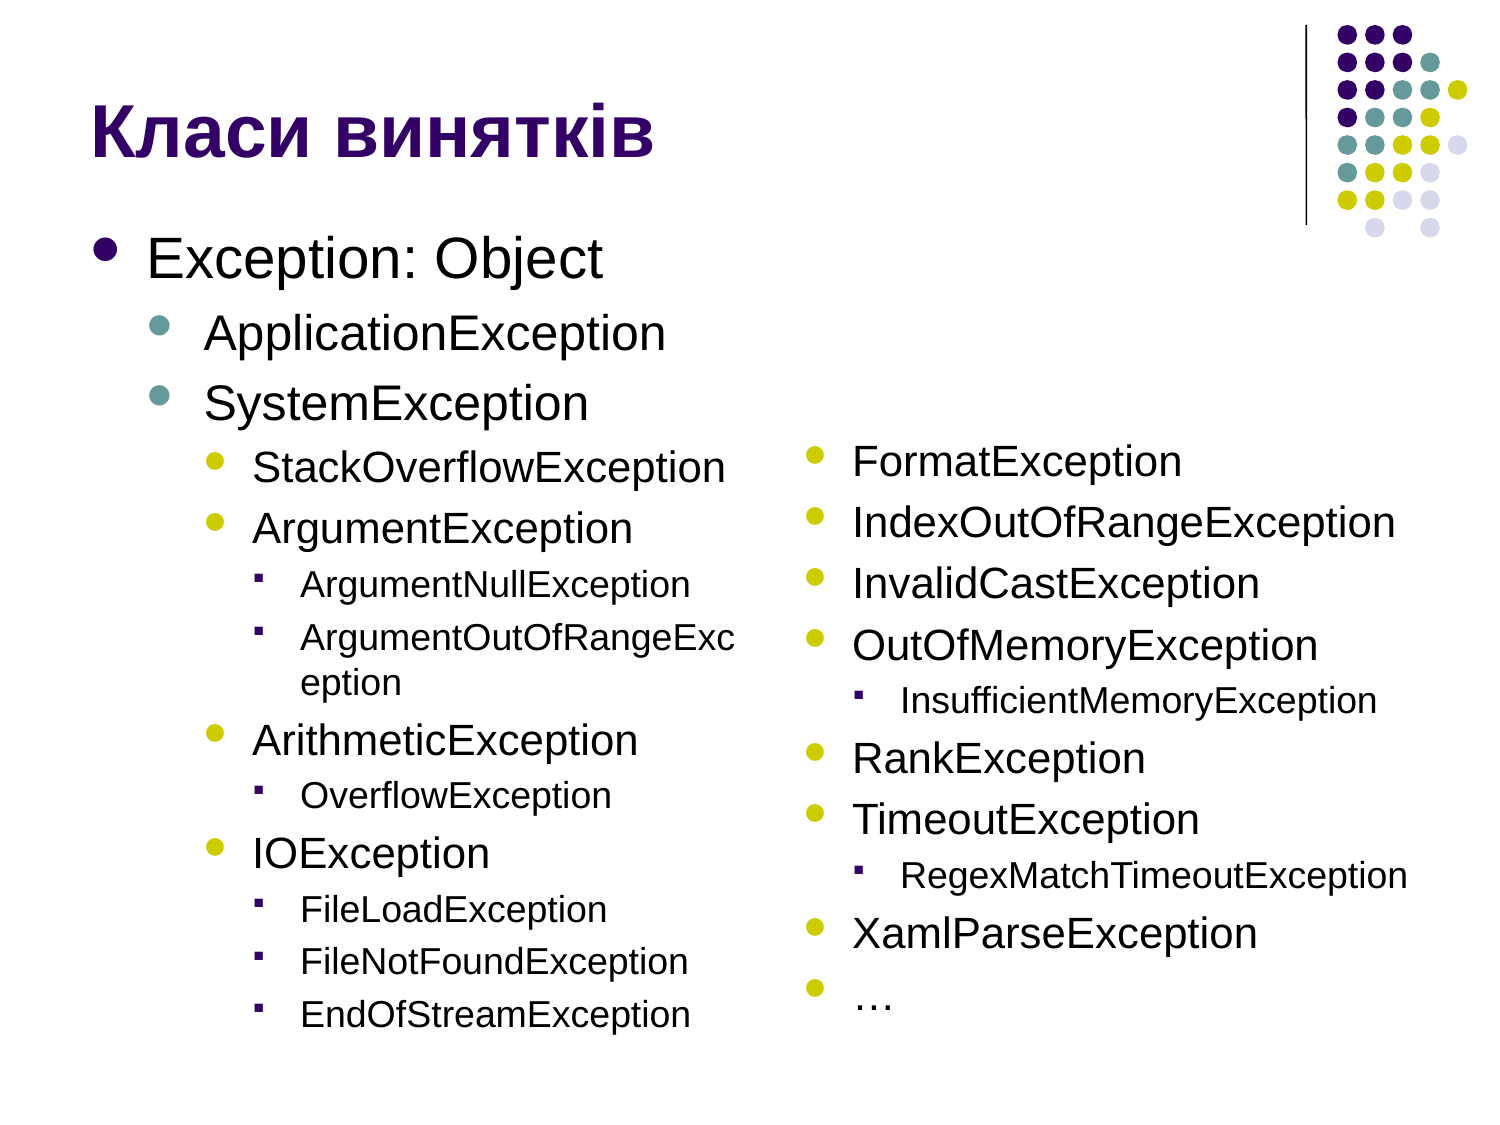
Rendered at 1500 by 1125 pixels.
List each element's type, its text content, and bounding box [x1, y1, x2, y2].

list FormatException IndexOutOfRangeException InvalidCastException OutOfMemoryException InsufficientMemoryException RankException TimeoutException RegexMatchTimeoutException XamlParseException … [675, 425, 1425, 1050]
title Класи винятків [75, 50, 1313, 180]
list Exception: Object ApplicationException SystemException StackOverflowException ArgumentException ArgumentNullException ArgumentOutOfRangeException ArithmeticException OverflowException IOException FileLoadException FileNotFoundException EndOfStreamException [75, 212, 763, 1050]
